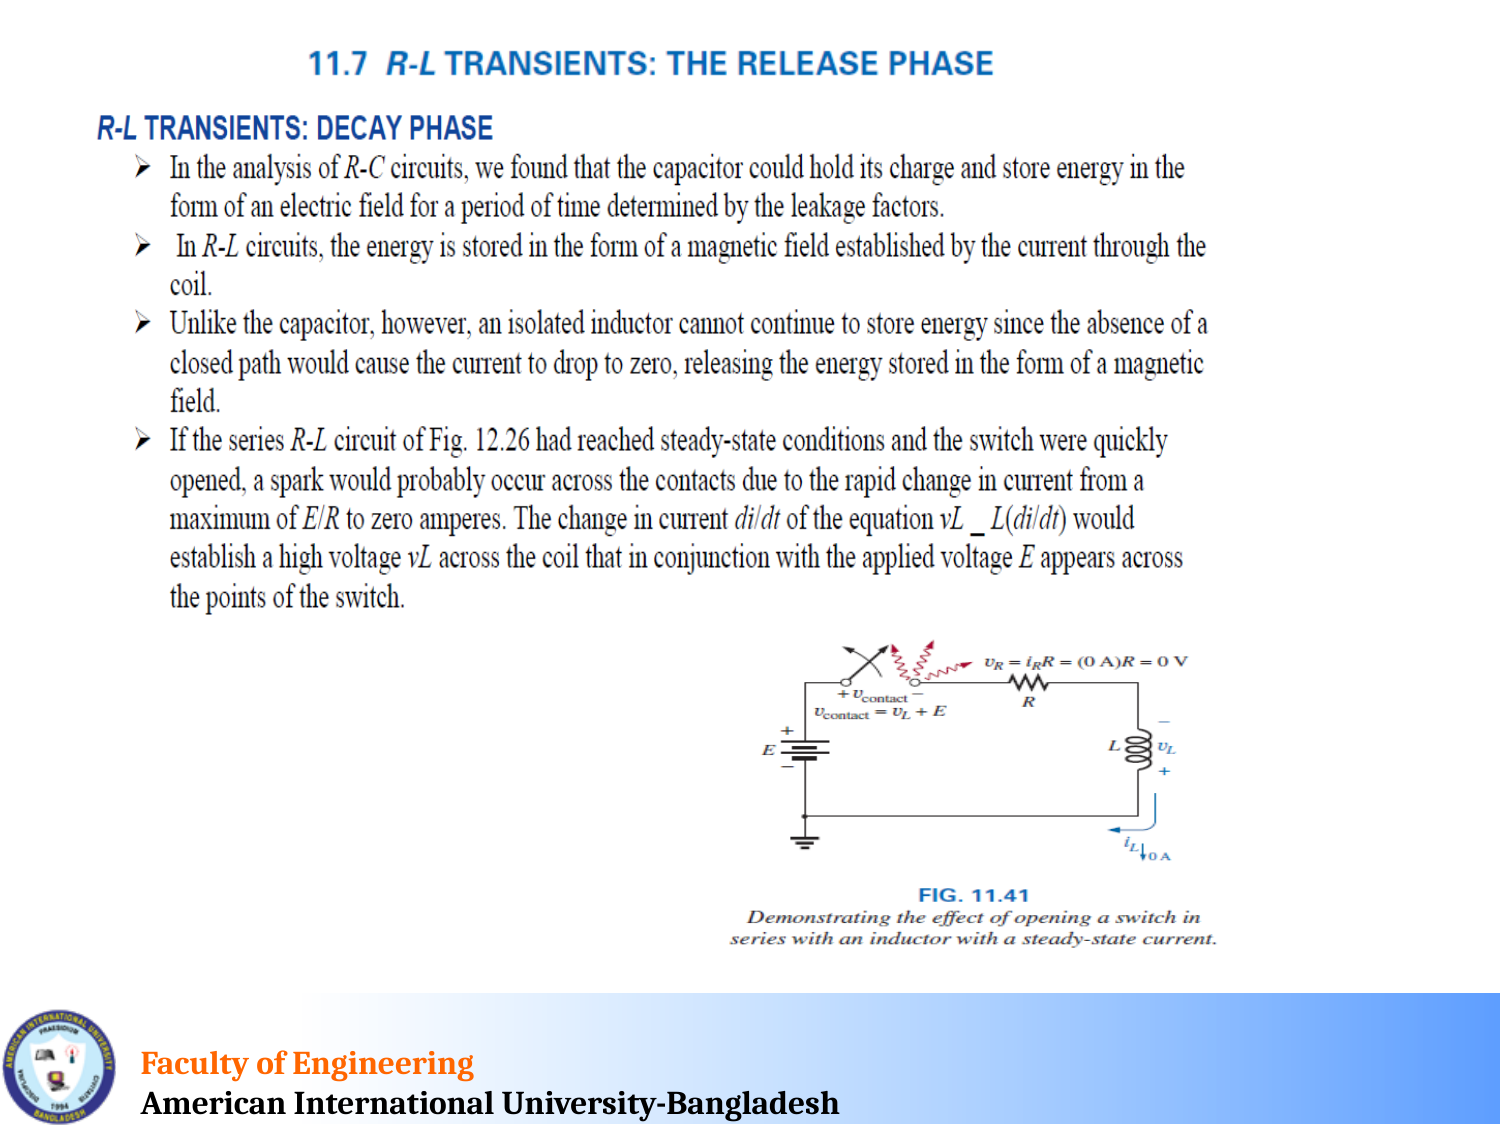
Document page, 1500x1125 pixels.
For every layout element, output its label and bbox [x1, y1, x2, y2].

picture [74, 37, 1276, 969]
picture [0, 1007, 119, 1125]
